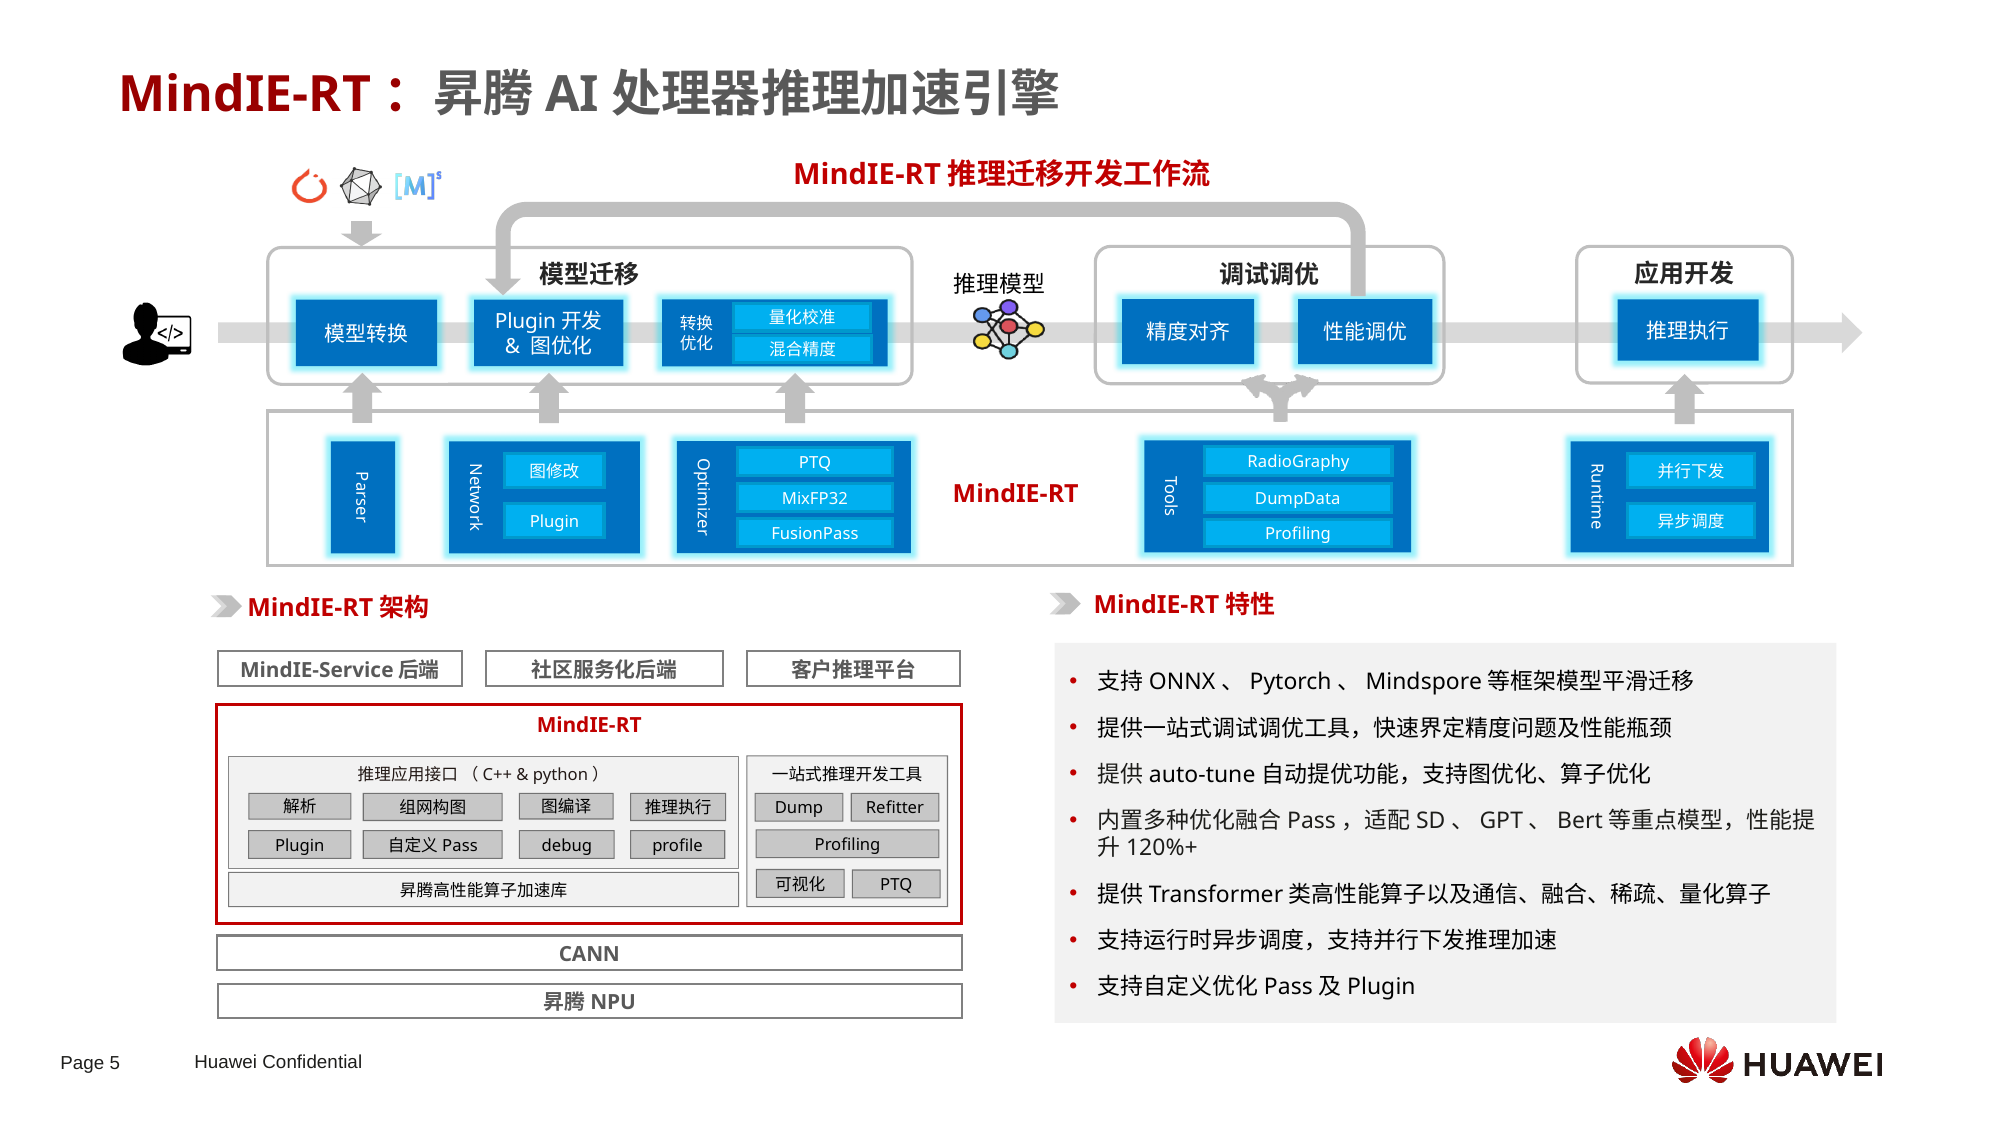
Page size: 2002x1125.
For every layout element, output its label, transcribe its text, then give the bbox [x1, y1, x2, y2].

text_box 模型迁移 [267, 247, 545, 385]
text_box 图修改 [504, 453, 605, 488]
text_box CANN [216, 935, 962, 970]
text_box Network [449, 441, 640, 554]
text_box [913, 322, 970, 343]
text_box Profiling [756, 829, 939, 858]
text_box Plugin [248, 830, 351, 859]
text_box [340, 221, 383, 247]
text_box 混合精度 [733, 335, 872, 363]
text_box 可视化 [756, 869, 845, 898]
picture [118, 291, 196, 386]
text_box MindIE-RT：昇腾AI处理器推理加速引擎 [118, 21, 1145, 133]
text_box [210, 595, 242, 617]
text_box 调试调优 [1095, 246, 1444, 384]
text_box Refitter [851, 793, 939, 822]
text_box 图编译 [519, 793, 614, 819]
text_box [485, 201, 1366, 297]
text_box 量化校准 [733, 303, 871, 331]
text_box MindIE-Service后端 [217, 651, 463, 687]
text_box Dump [755, 793, 843, 822]
text_box [342, 372, 383, 423]
text_box 推理应用接口 （C++ & python） [228, 756, 739, 869]
text_box [529, 372, 569, 424]
text_box 模型转换 [295, 299, 438, 367]
text_box 模型迁移 [510, 247, 913, 385]
picture [287, 164, 391, 209]
text_box [1444, 322, 1576, 343]
text_box 社区服务化后端 [485, 651, 724, 687]
picture [1241, 374, 1319, 422]
text_box 异步调度 [1627, 503, 1755, 538]
text_box MindIE-RT [216, 704, 962, 924]
text_box Runtime [1570, 441, 1769, 553]
text_box Plugin [504, 503, 605, 538]
text_box FusionPass [737, 518, 893, 547]
text_box [1047, 322, 1095, 343]
text_box 推理执行 [630, 793, 726, 821]
text_box 并行下发 [1627, 453, 1755, 488]
picture [970, 297, 1047, 361]
text_box 转换 优化 [662, 299, 888, 367]
text_box [267, 411, 1793, 566]
text_box [1793, 312, 1863, 354]
text_box MindIE-RT推理迁移开发工作流 [758, 154, 1247, 191]
text_box 性能调优 [1298, 299, 1433, 365]
picture [395, 171, 442, 203]
text_box RadioGraphy [1204, 446, 1393, 476]
text_box Parser [330, 441, 396, 554]
text_box DumpData [1204, 483, 1392, 513]
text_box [1049, 592, 1081, 615]
text_box MindIE-RT架构 [232, 584, 490, 629]
text_box [1664, 373, 1705, 425]
text_box 昇腾NPU [217, 983, 962, 1019]
text_box 精度对齐 [1122, 299, 1255, 365]
text_box 支持ONNX、Pytorch、Mindspore等框架模型平滑迁移 提供一站式调试调优工具，快速界定精度问题及性能瓶颈 提供auto-tune自动提优功能，支持图优化、算子优化 内置多种优化融合Pass，适配SD、GPT、Bert等重点模型，性能提升120%+ 提供Transformer类高性能算子以及通信、融合、稀疏、量化算子 支持运行时异步调度，支持并行下发推理加速 支持自定义优化Pass及Plugin [1054, 642, 1837, 1023]
text_box PTQ [737, 447, 893, 476]
text_box 自定义Pass [363, 830, 503, 859]
text_box 客户推理平台 [746, 651, 960, 687]
text_box MindIE-RT特性 [1078, 581, 1305, 626]
text_box 应用开发 [1576, 246, 1793, 383]
text_box Tools [1144, 440, 1412, 553]
text_box Profiling [1204, 519, 1392, 547]
text_box Optimizer [676, 441, 911, 554]
text_box [218, 322, 267, 343]
text_box 解析 [248, 793, 351, 820]
text_box [775, 372, 815, 424]
text_box profile [630, 830, 725, 859]
text_box 组网构图 [363, 793, 503, 821]
text_box 推理执行 [1617, 299, 1759, 361]
text_box MixFP32 [737, 483, 893, 512]
text_box 昇腾高性能算子加速库 [228, 872, 739, 907]
text_box debug [519, 830, 615, 859]
text_box PTQ [852, 870, 941, 898]
picture [1672, 1037, 1882, 1083]
text_box Plugin开发 & 图优化 [474, 299, 624, 367]
text_box 推理模型 [954, 269, 1057, 297]
text_box MindIE-RT [920, 464, 1112, 521]
text_box 一站式推理开发工具 [746, 755, 948, 907]
